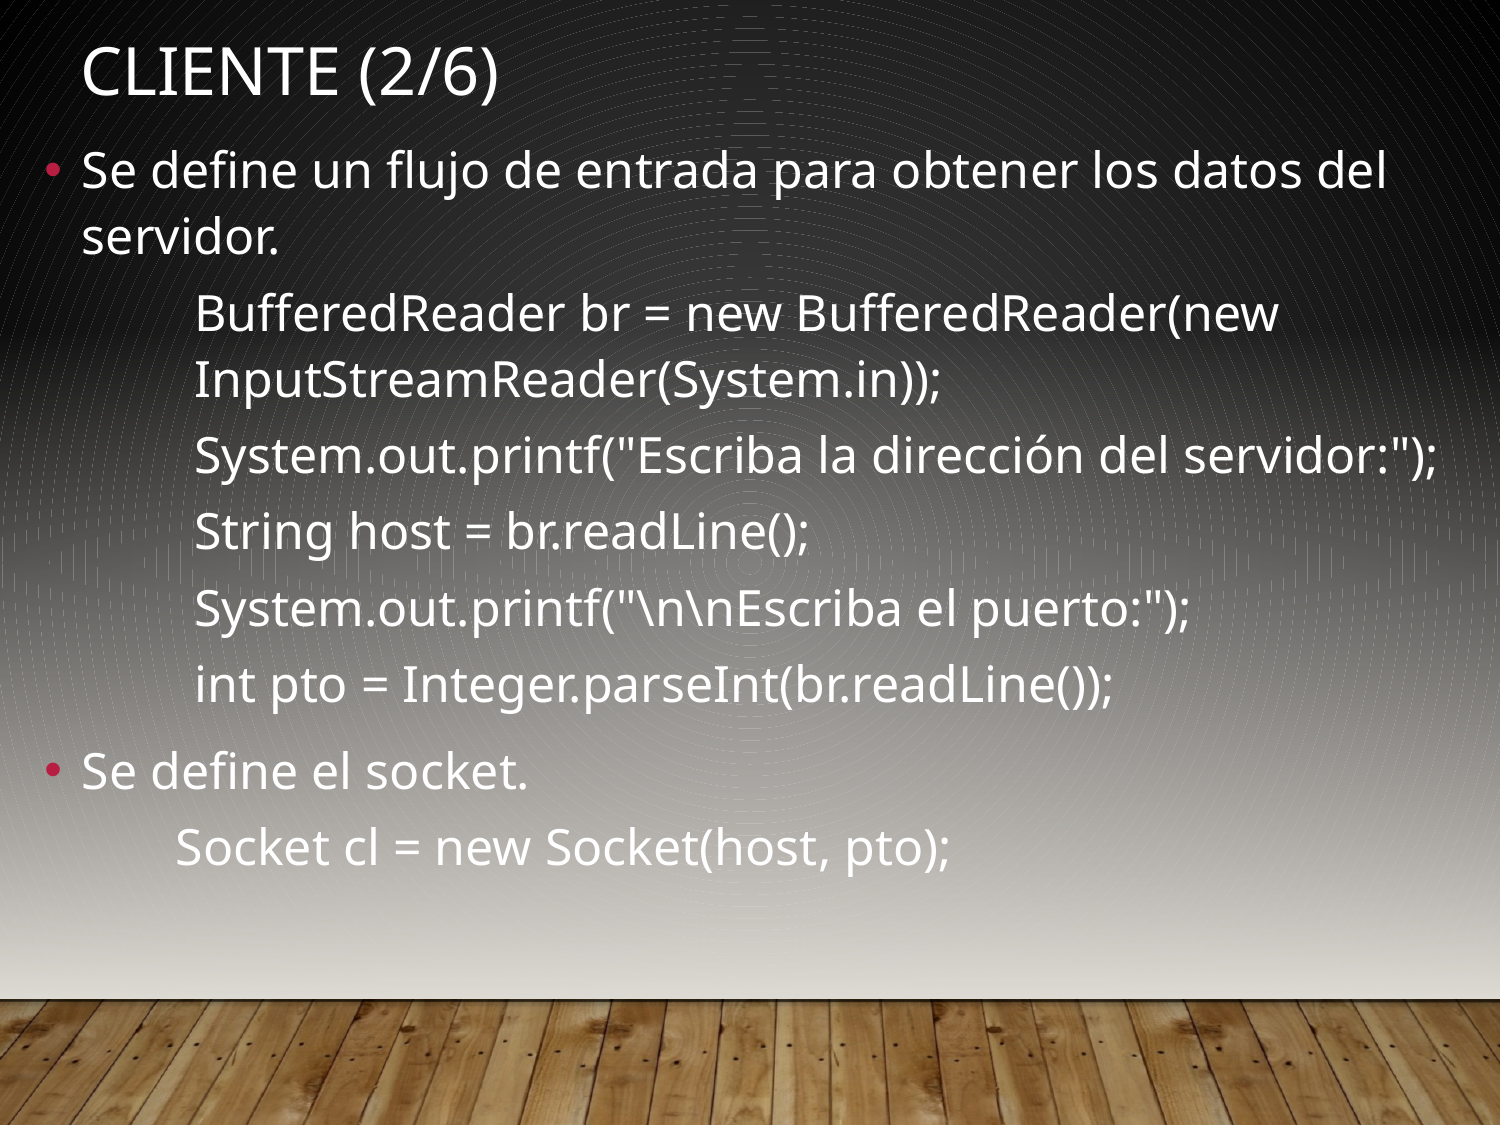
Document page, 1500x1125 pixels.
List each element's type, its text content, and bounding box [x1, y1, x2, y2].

picture [0, 999, 1500, 1125]
list Se define un flujo de entrada para obtener los datos del servidor. BufferedReader br = new BufferedReader(new InputStreamReader(System.in)); System.out.printf("Escriba la dirección del servidor:"); String host = br.readLine(); System.out.printf("\n\nEscriba el puerto:"); int pto = Integer.parseInt(br.readLine()); Se define el socket. Socket cl = new Socket(host, pto); [29, 125, 1500, 988]
title Cliente (2/6) [64, 30, 533, 125]
